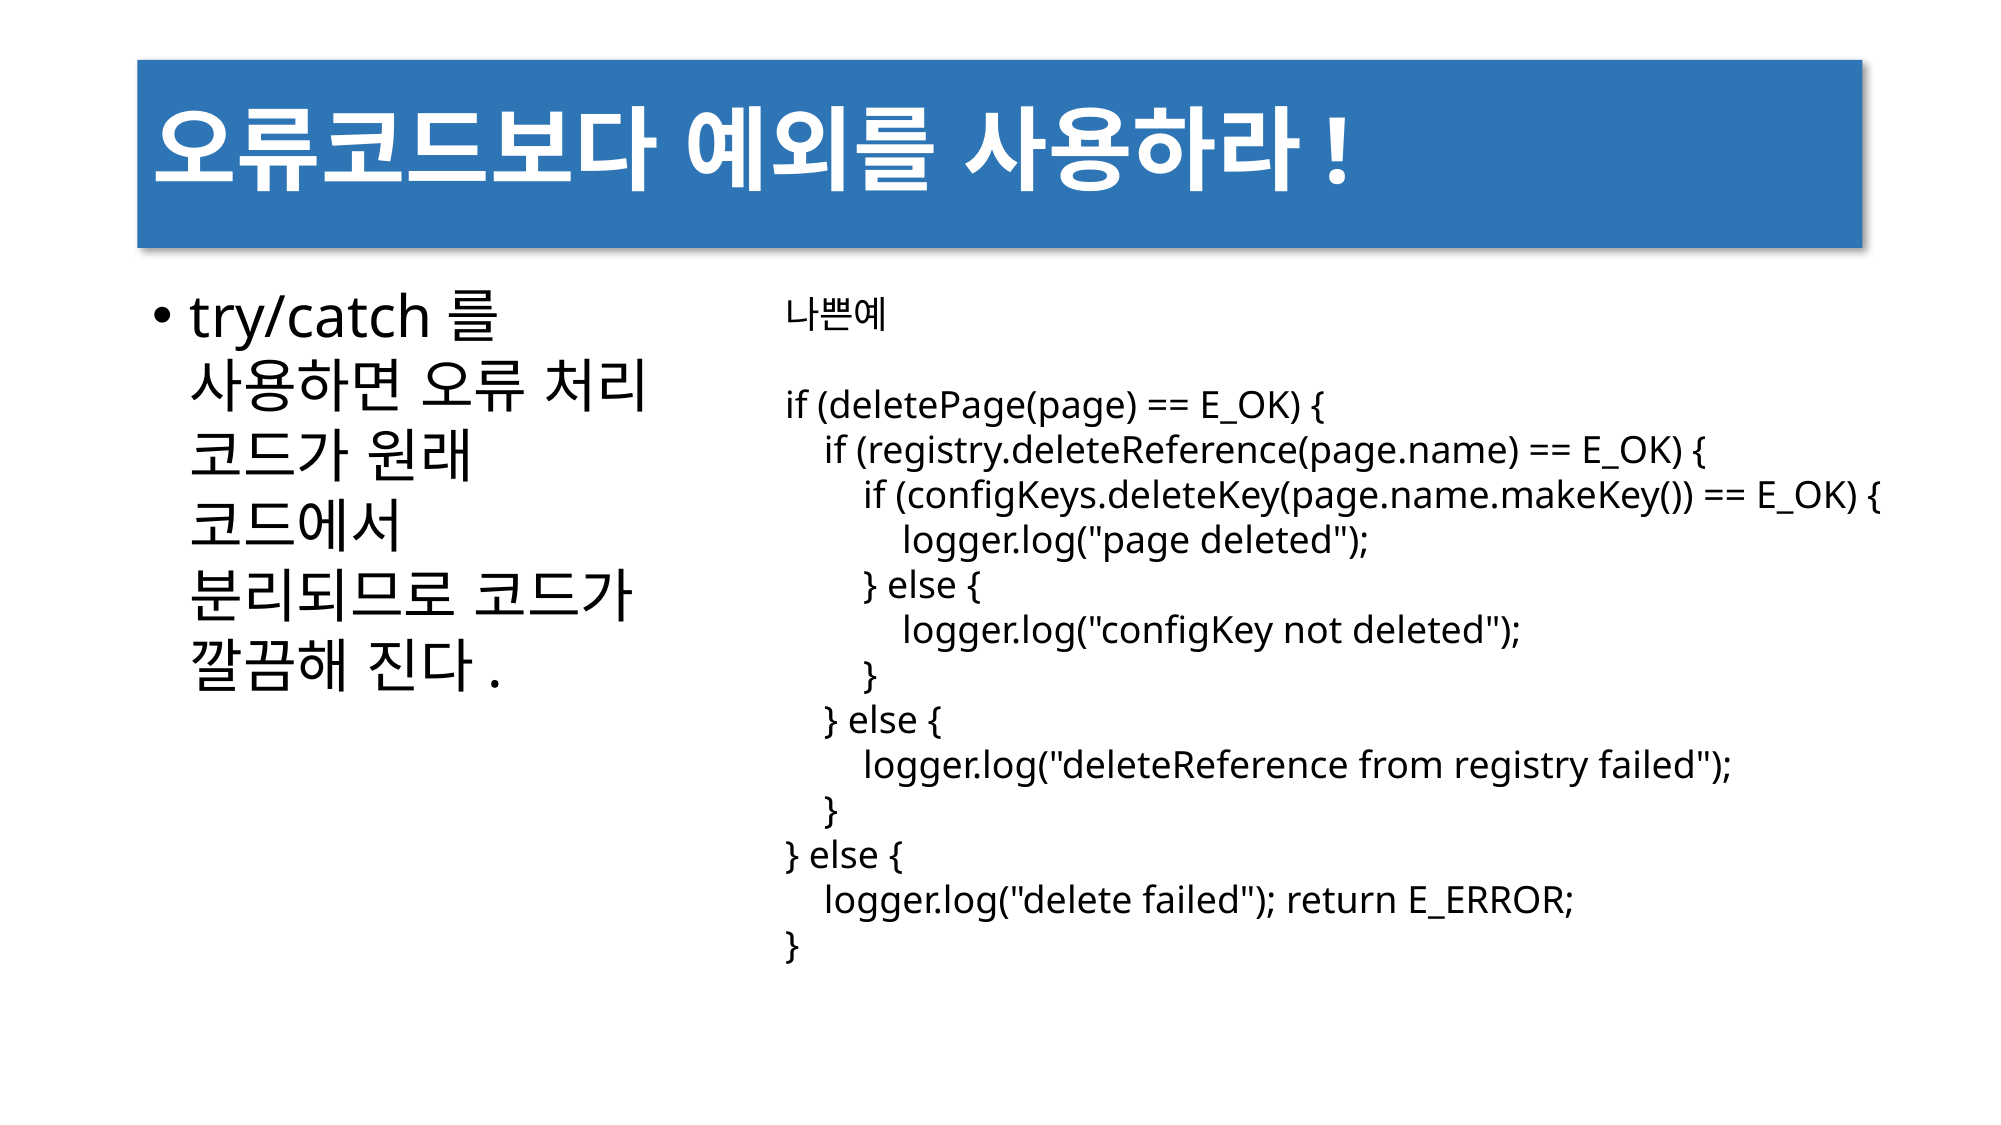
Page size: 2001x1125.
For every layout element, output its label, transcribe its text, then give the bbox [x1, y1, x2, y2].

title 오류코드보다 예외를 사용하라! [137, 59, 1863, 248]
text_box 나쁜예 if (deletePage(page) == E_OK) { if (registry.deleteReference(page.name) == E_OK) { if (configKeys.deleteKey(page.name.makeKey()) == E_OK) { logger.log("page deleted"); } else { logger.log("configKey not deleted"); } } else { logger.log("deleteReference from registry failed"); } } else { logger.log("delete failed"); return E_ERROR; } [770, 283, 1926, 974]
list try/catch를 사용하면 오류 처리 코드가 원래 코드에서 분리되므로 코드가 깔끔해 진다. [137, 272, 700, 1014]
